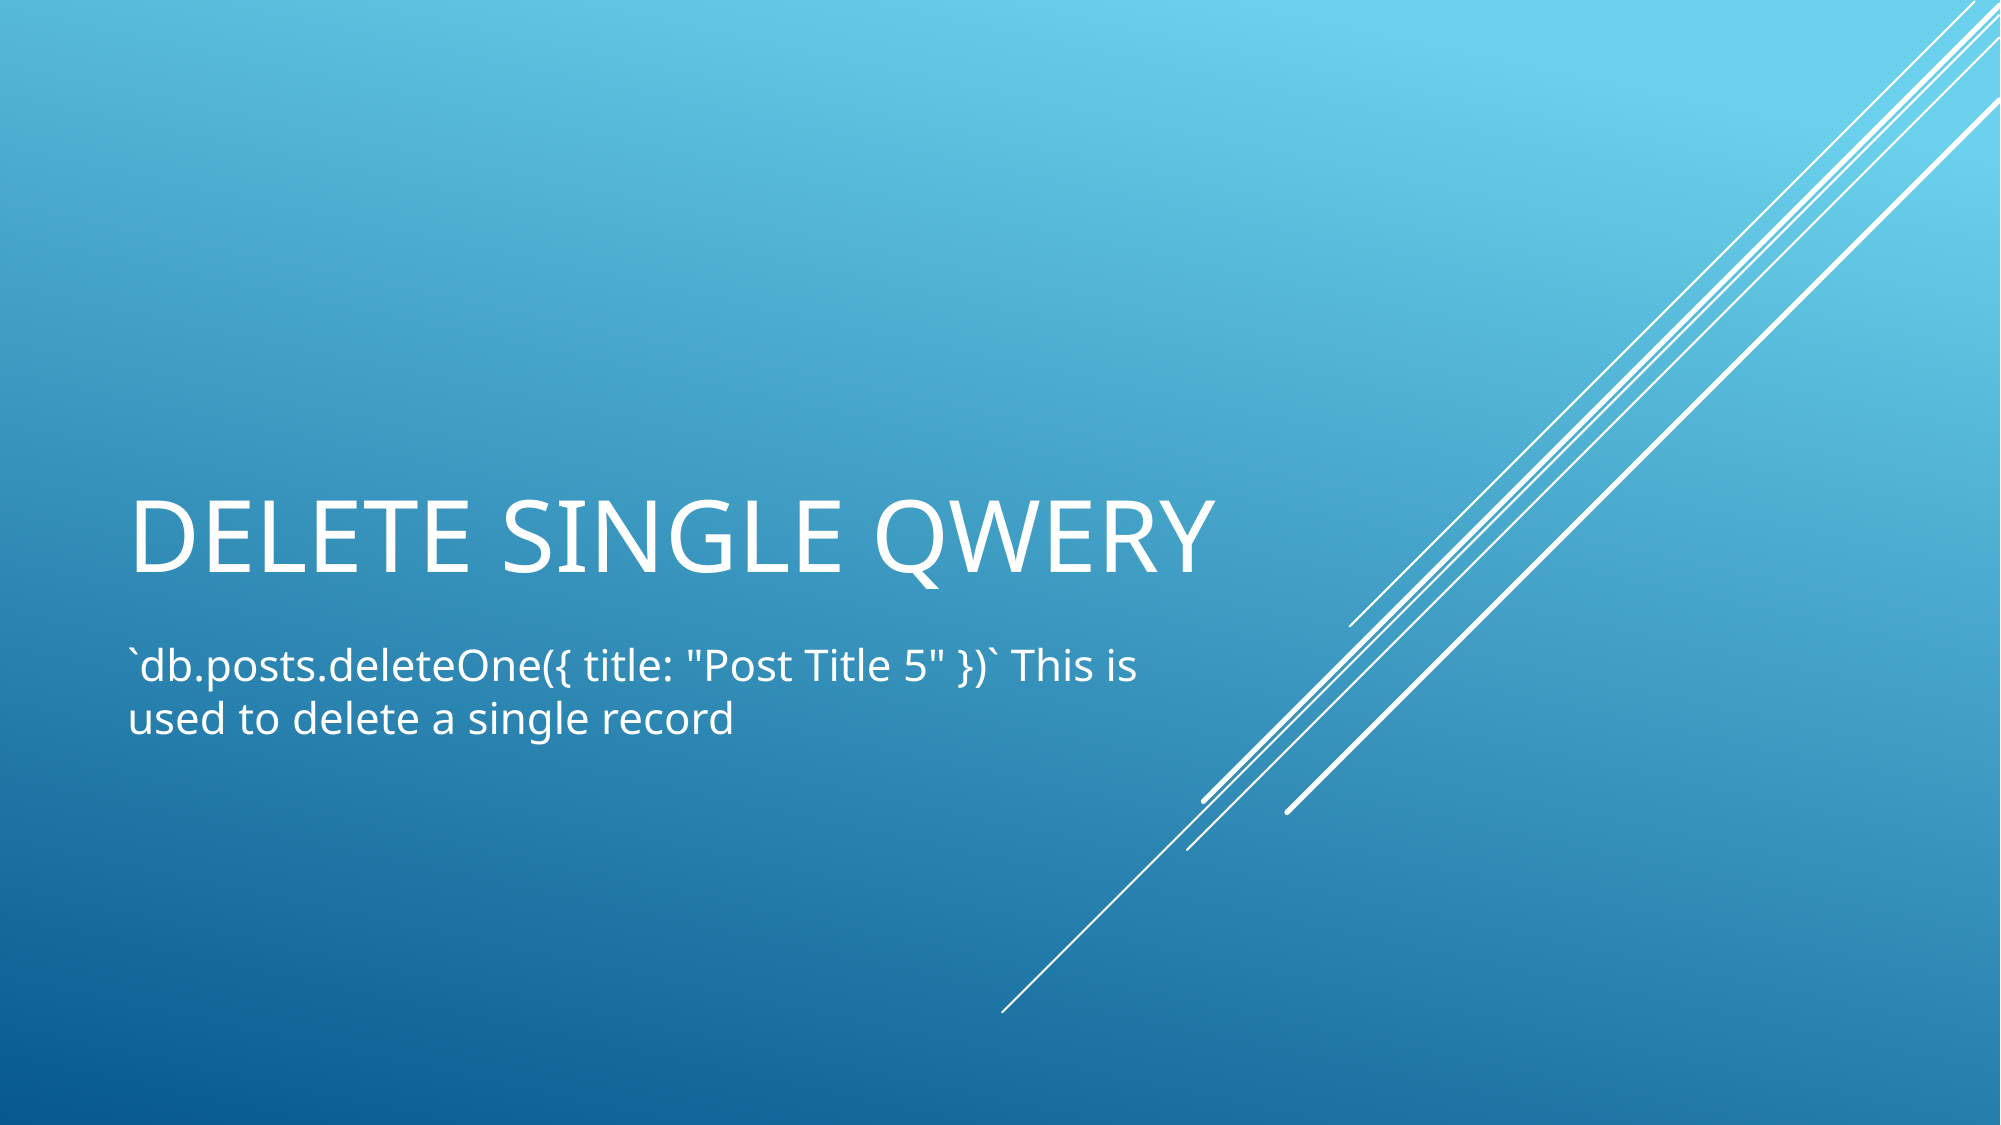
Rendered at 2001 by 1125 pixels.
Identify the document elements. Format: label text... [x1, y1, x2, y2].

title Delete Single Qwery [112, 112, 1425, 600]
subtitle `db.posts.deleteOne({ title: "Post Title 5" })` This is used to delete a single record [112, 630, 1163, 950]
